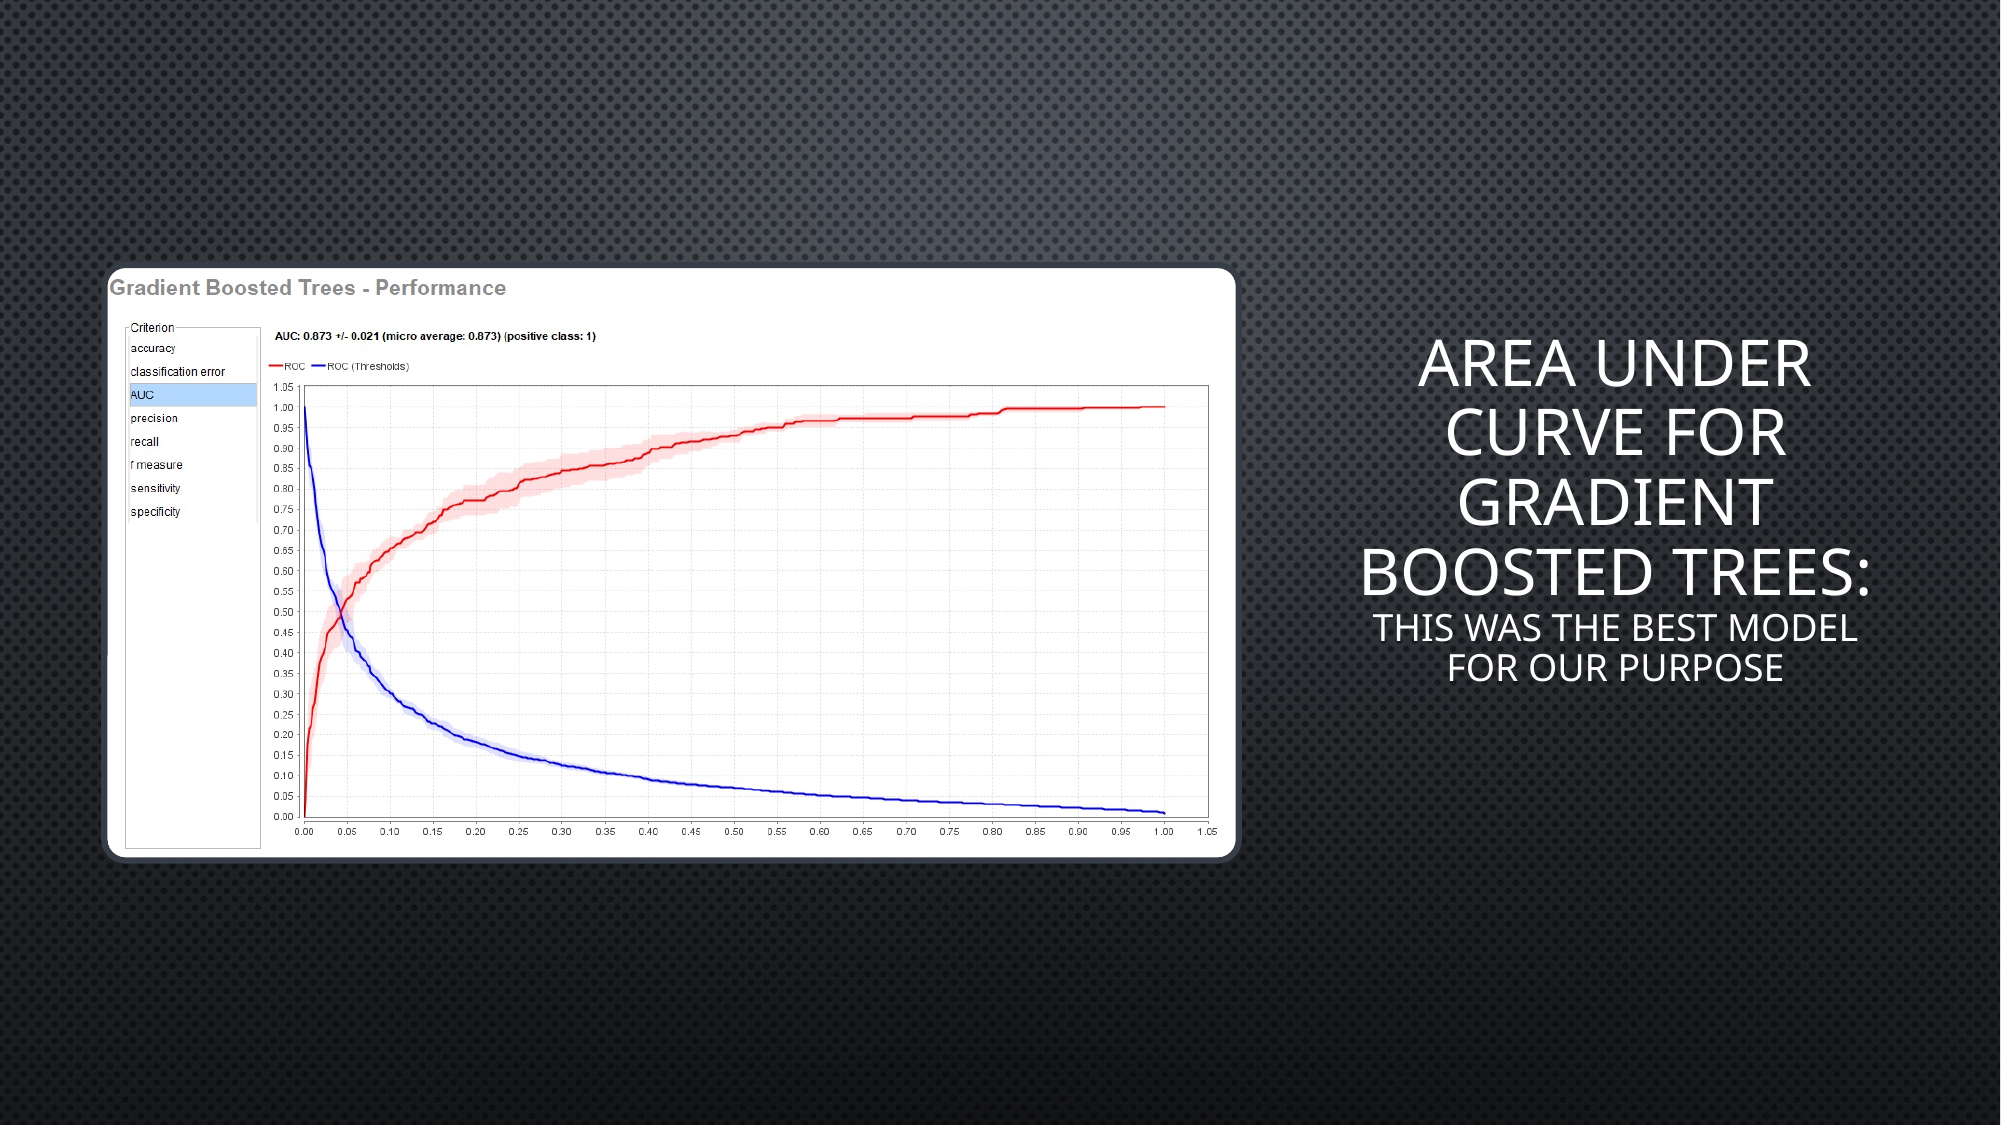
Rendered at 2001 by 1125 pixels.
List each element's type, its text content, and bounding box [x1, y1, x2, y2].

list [104, 264, 1240, 861]
title Area under curve for Gradient Boosted Trees: This was the best model for our purpose [1339, 99, 1892, 698]
